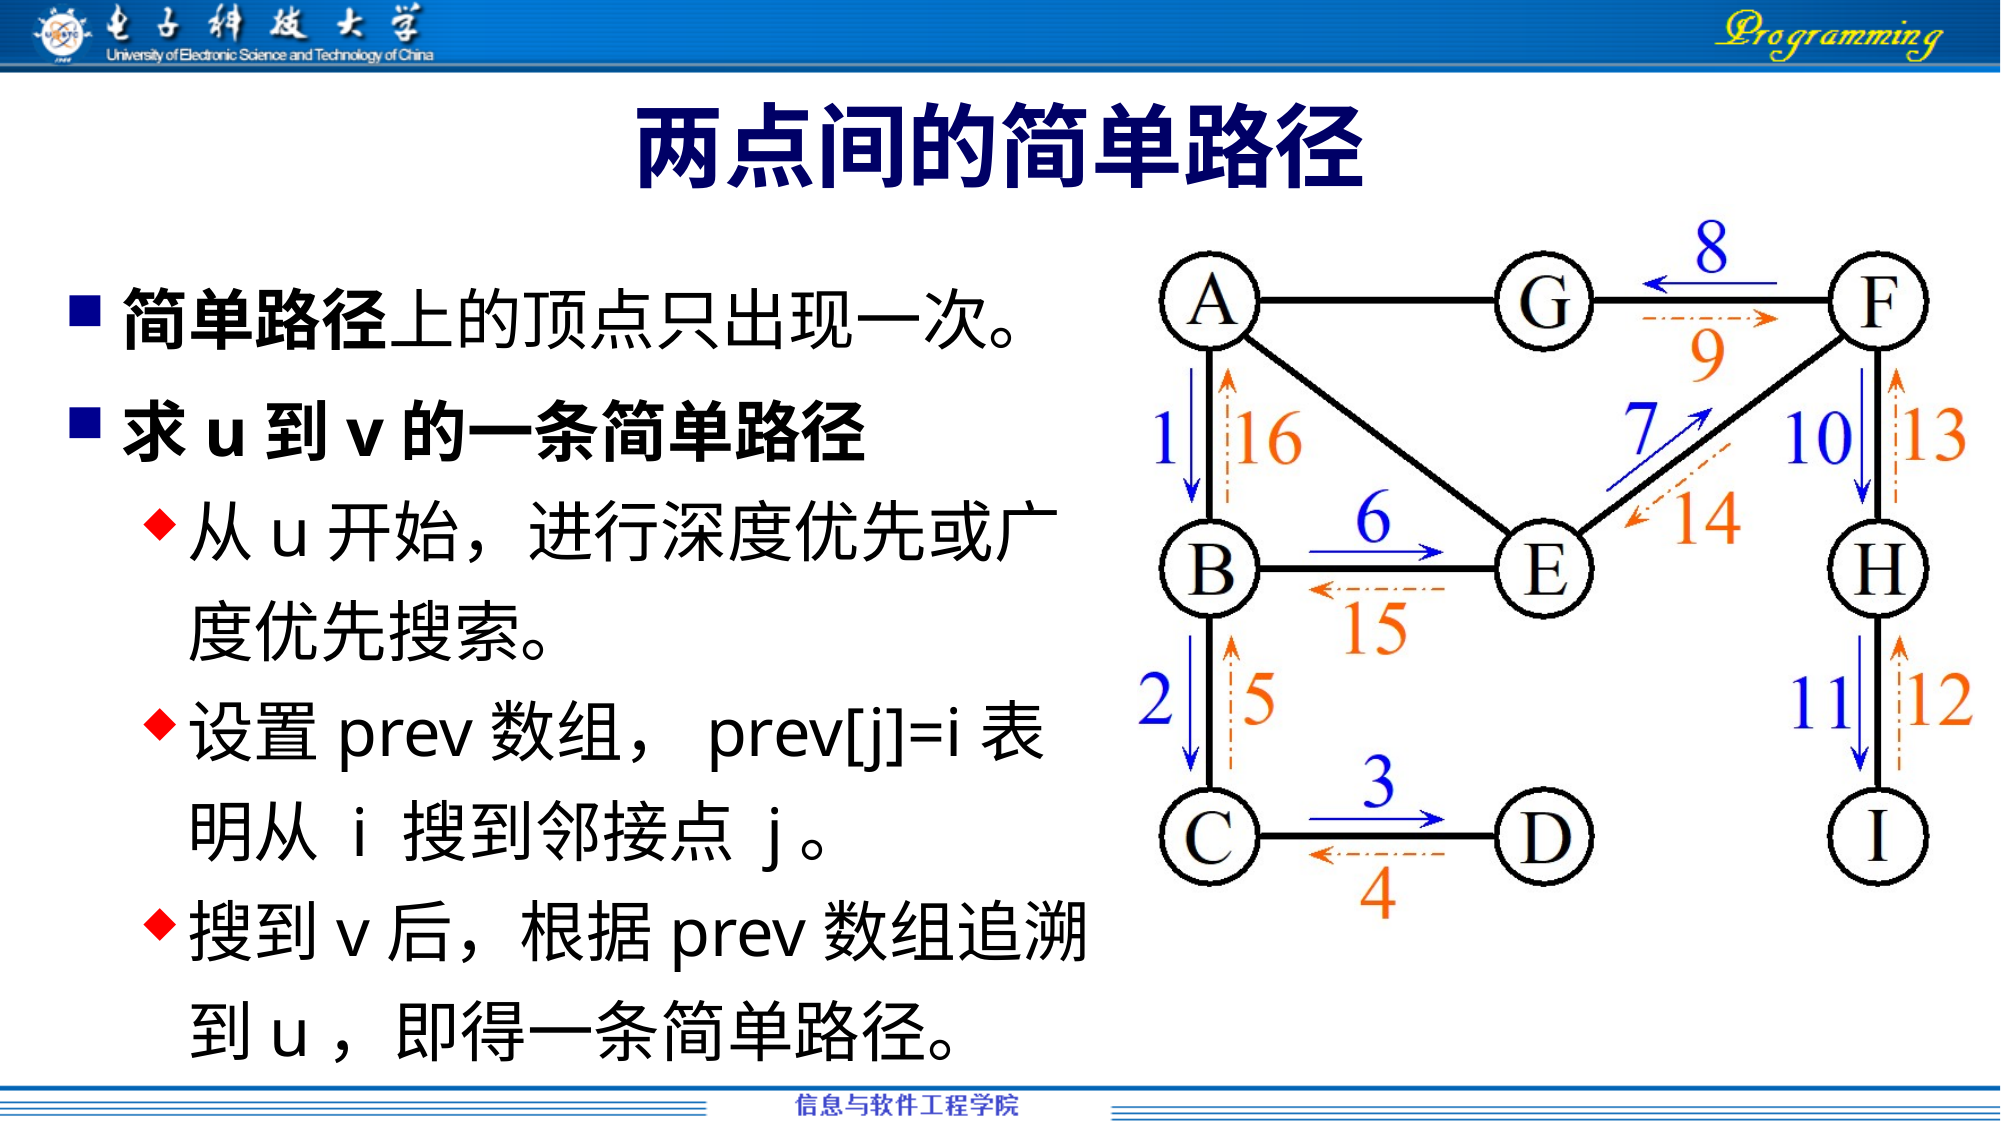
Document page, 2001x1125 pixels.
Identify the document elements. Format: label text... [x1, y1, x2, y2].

list 简单路径上的顶点只出现一次。 求u到v的一条简单路径 从u开始，进行深度优先或广度优先搜索。 设置prev数组，prev[j]=i表明从 i 搜到邻接点 j。 搜到v后，根据prev数组追溯到u，即得一条简单路径。 [50, 249, 1113, 1038]
title 两点间的简单路径 [150, 87, 1850, 200]
picture [0, 0, 2001, 1125]
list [1136, 204, 1976, 938]
